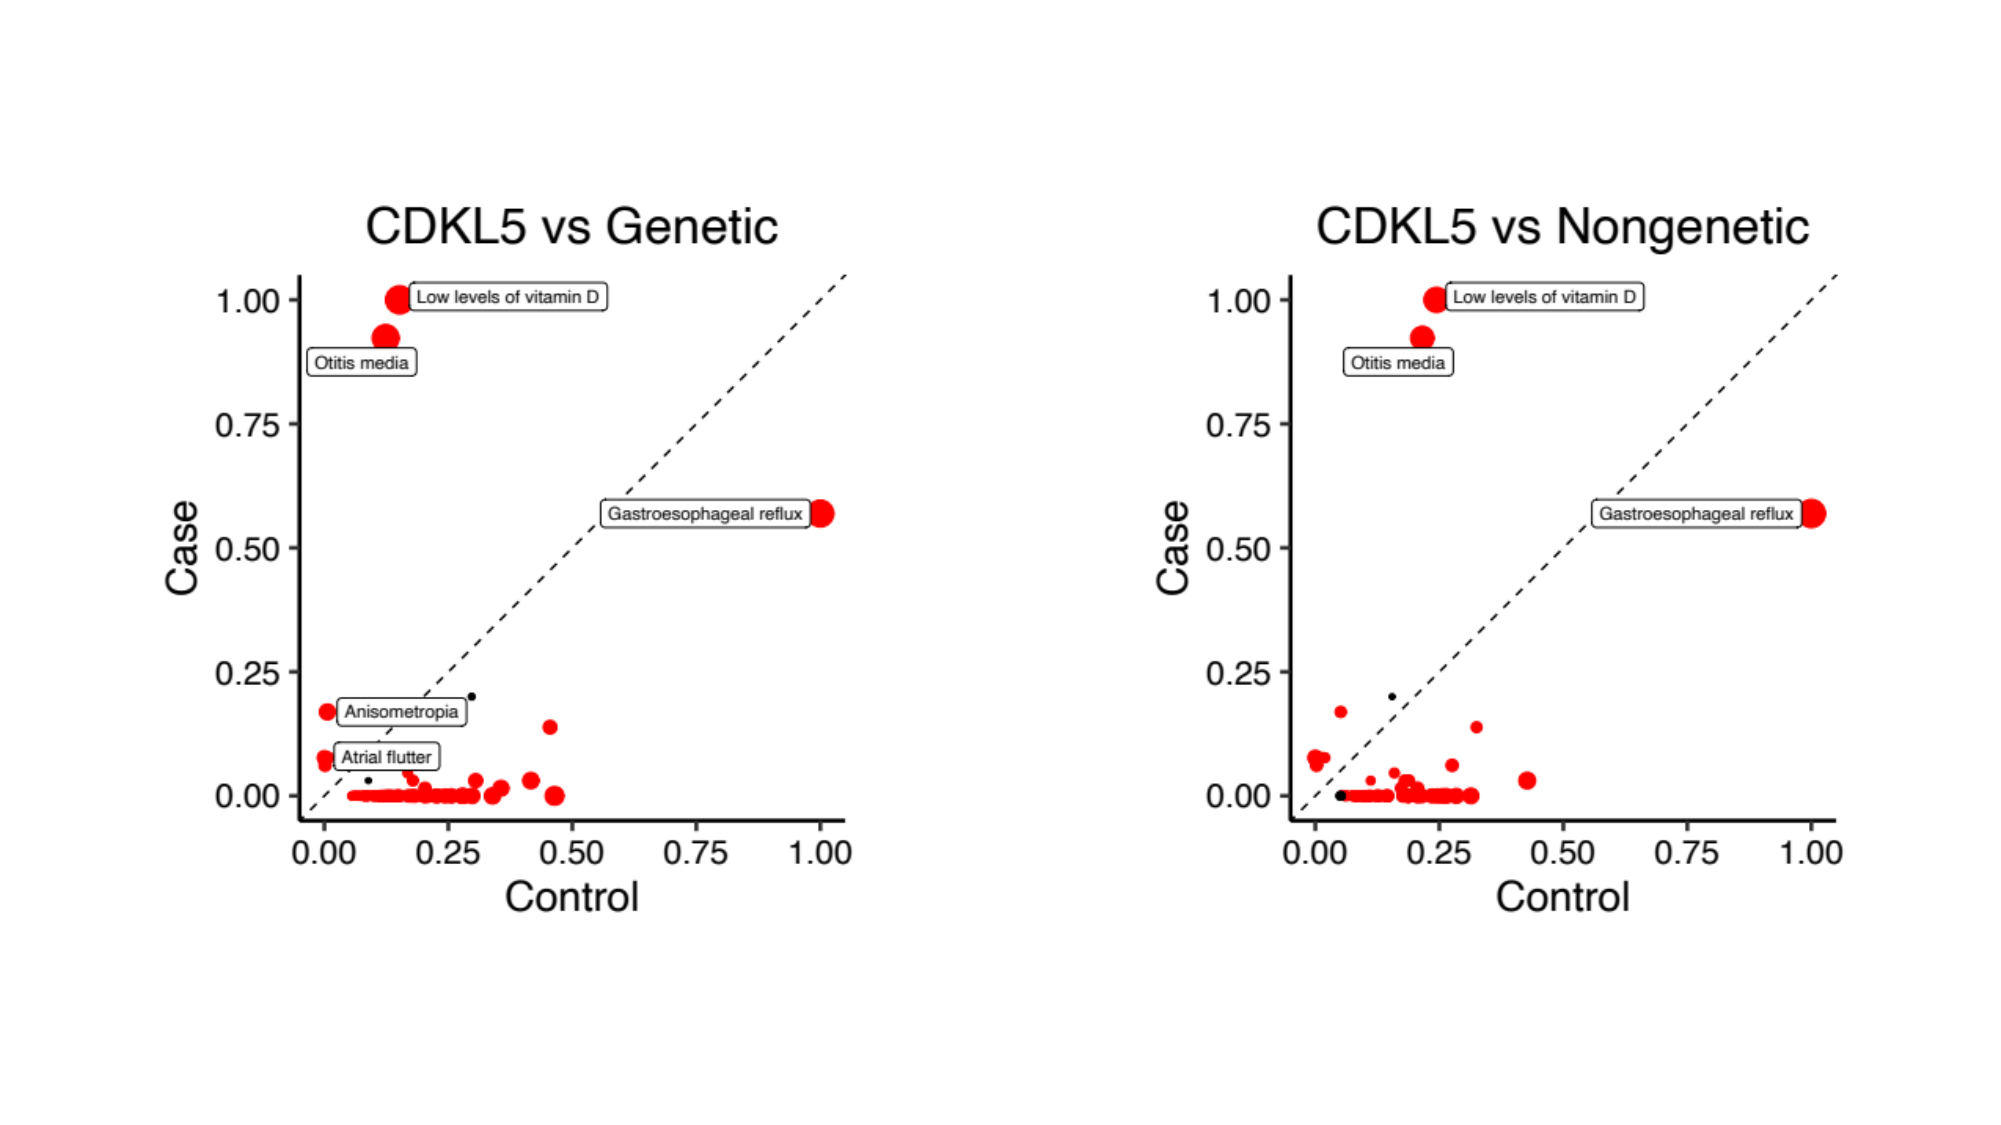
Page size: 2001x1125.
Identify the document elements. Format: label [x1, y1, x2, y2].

picture [1120, 187, 1871, 938]
picture [129, 187, 880, 938]
